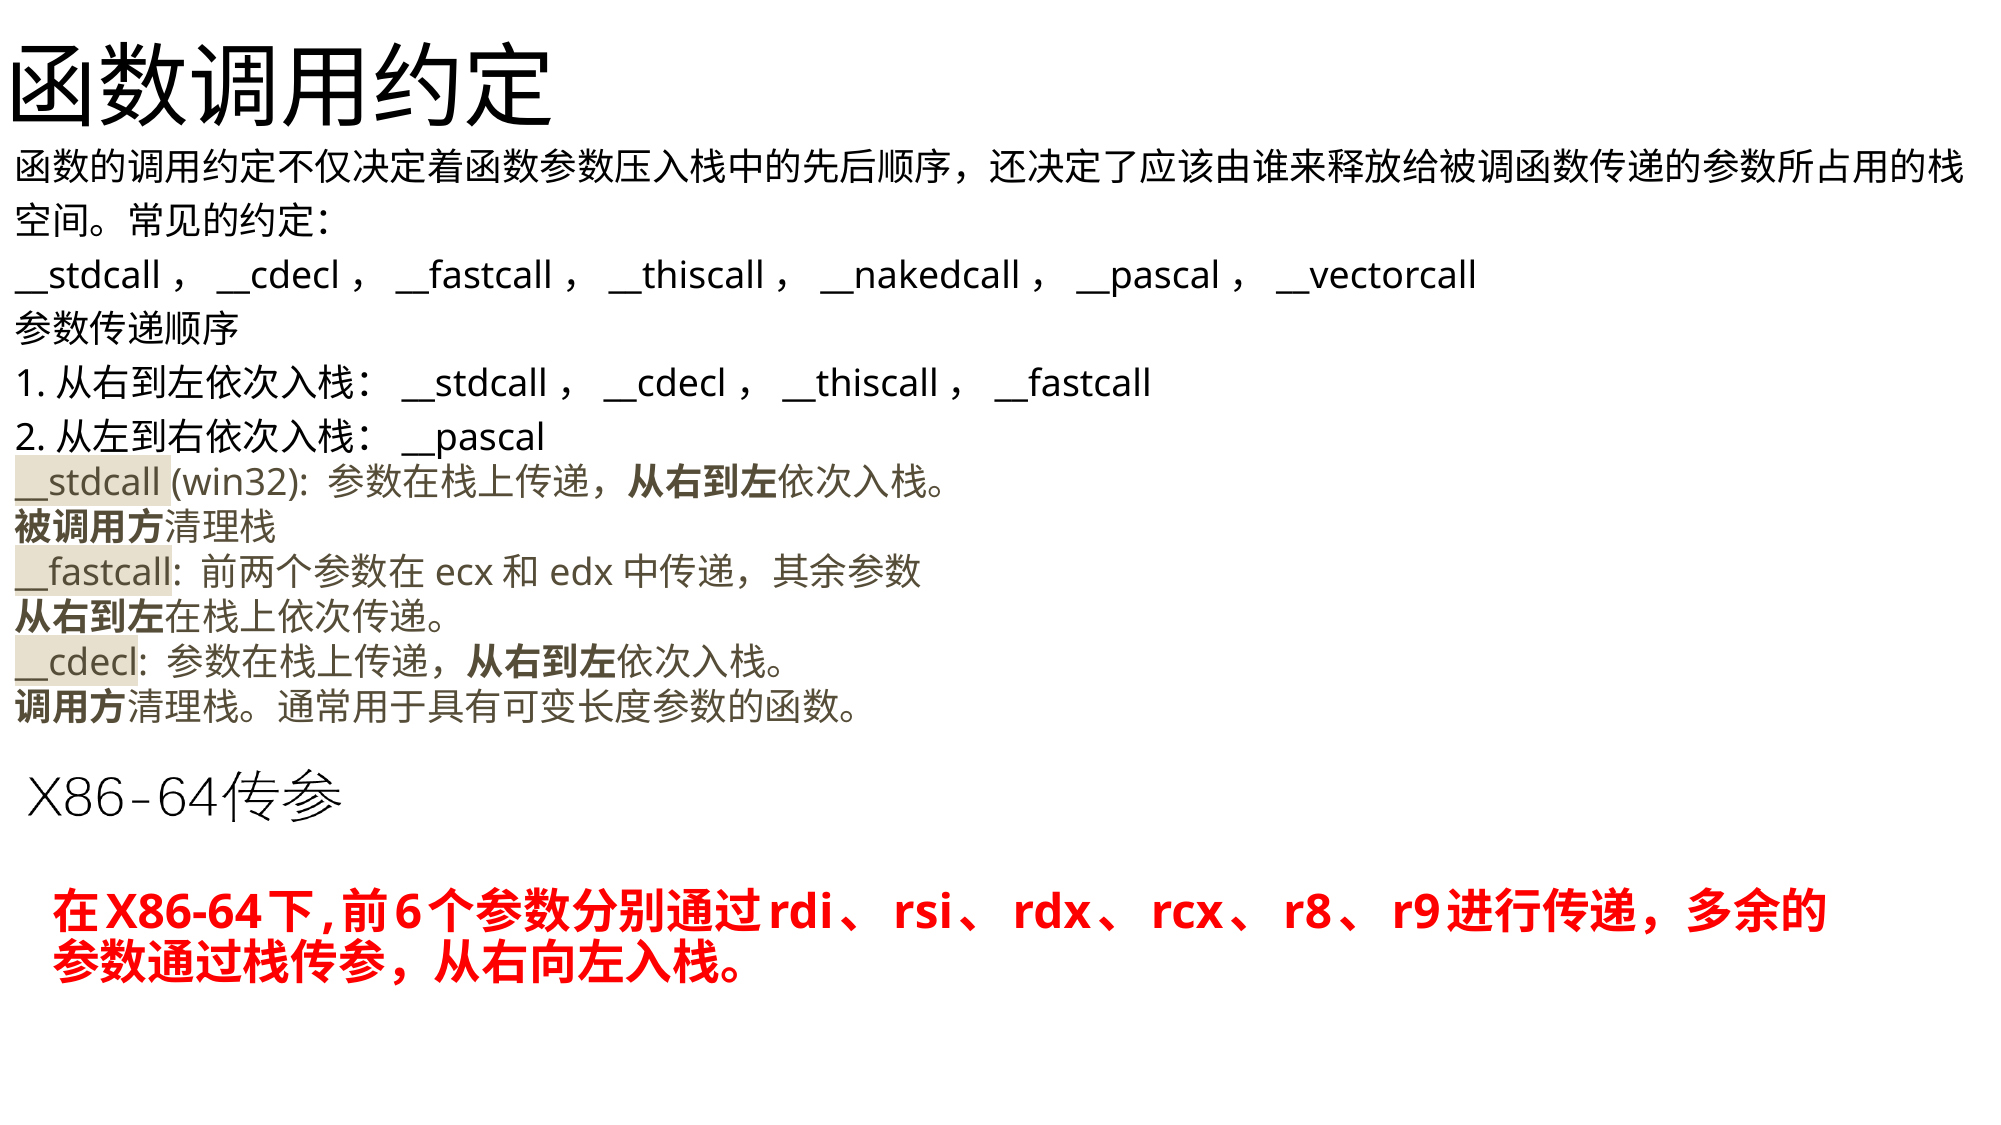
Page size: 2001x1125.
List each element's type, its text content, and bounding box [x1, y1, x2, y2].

title 函数调用约定 [0, 0, 1716, 126]
text_box 函数的调用约定不仅决定着函数参数压入栈中的先后顺序，还决定了应该由谁来释放给被调函数传递的参数所占用的栈空间。常见的约定： __stdcall，__cdecl，__fastcall，__thiscall，__nakedcall，__pascal，__vectorcall 参数传递顺序 1.从右到左依次入栈：__stdcall，__cdecl，__thiscall，__fastcall 2.从左到右依次入栈：__pascal __stdcall (win32): 参数在栈上传递，从右到左依次入栈。 被调用方清理栈 __fastcall: 前两个参数在ecx和edx中传递，其余参数 从右到左在栈上依次传递。 __cdecl: 参数在栈上传递，从右到左依次入栈。 调用方清理栈。通常用于具有可变长度参数的函数。 [0, 126, 1990, 826]
list 在X86-64下,前6个参数分别通过rdi、rsi、rdx、rcx、r8、r9进行传递，多余的参数通过栈传参，从右向左入栈。 [37, 832, 1878, 999]
picture [0, 732, 1174, 864]
